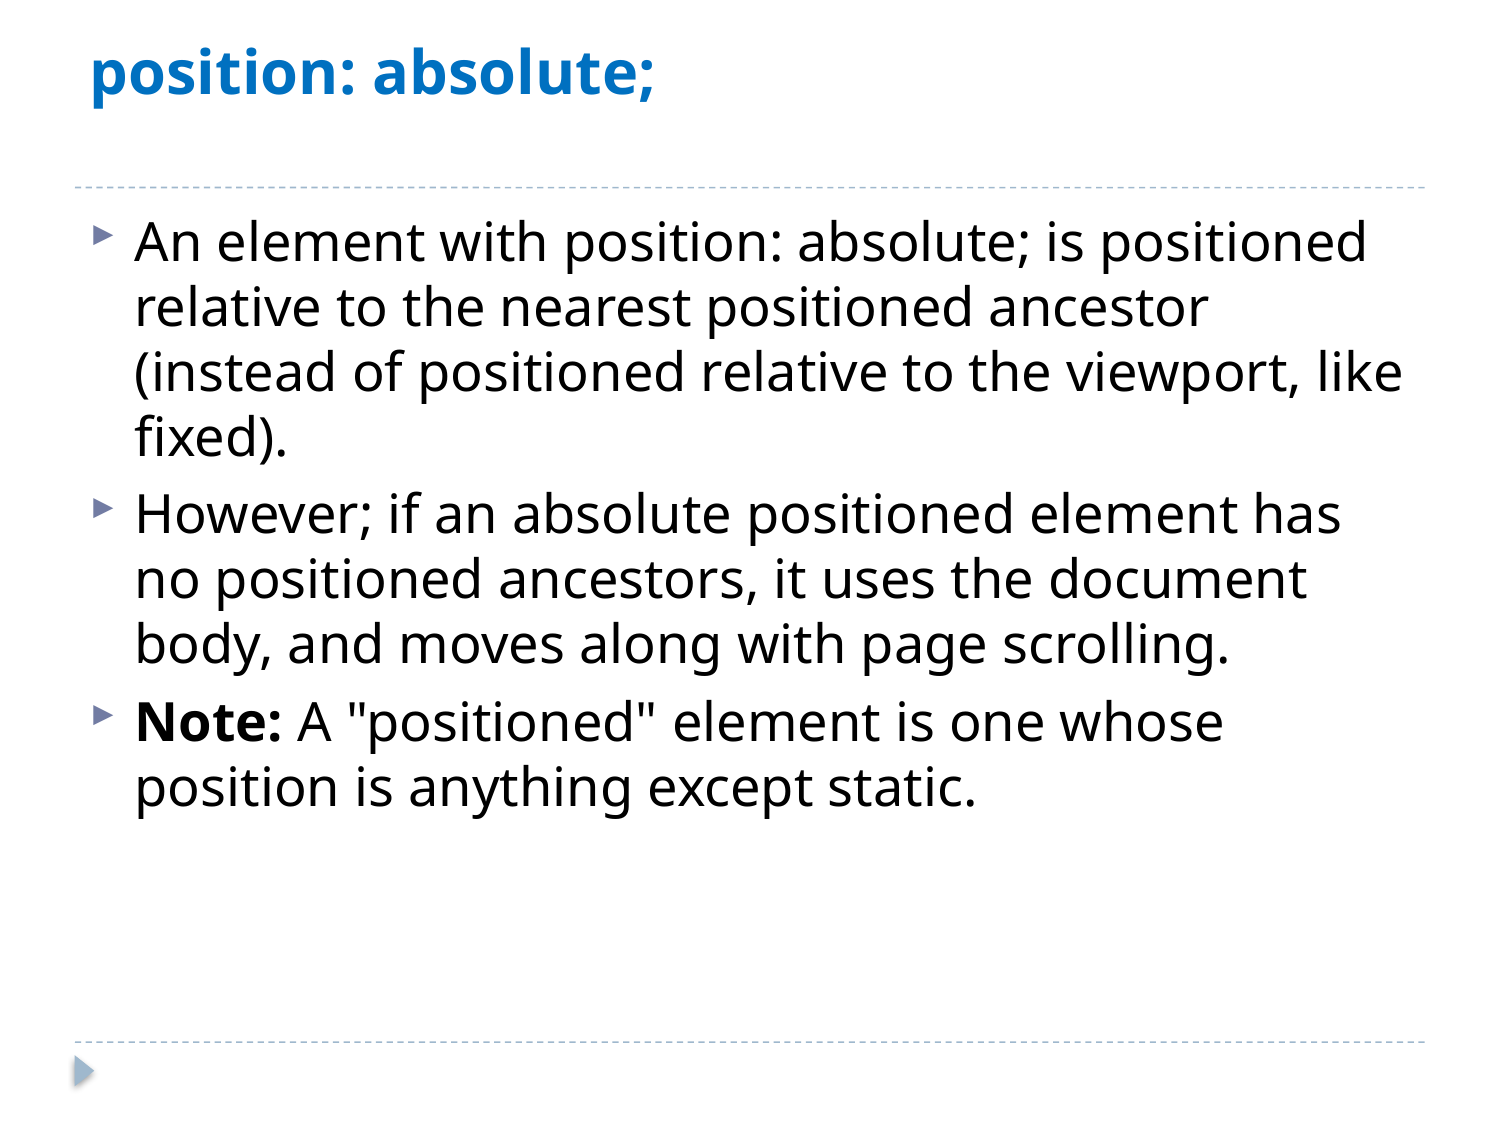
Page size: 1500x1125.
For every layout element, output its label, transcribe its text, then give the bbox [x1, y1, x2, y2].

list An element with position: absolute; is positioned relative to the nearest positioned ancestor (instead of positioned relative to the viewport, like fixed). However; if an absolute positioned element has no positioned ancestors, it uses the document body, and moves along with page scrolling. Note: A "positioned" element is one whose position is anything except static. [75, 200, 1425, 1010]
title position: absolute; [75, 24, 1425, 188]
